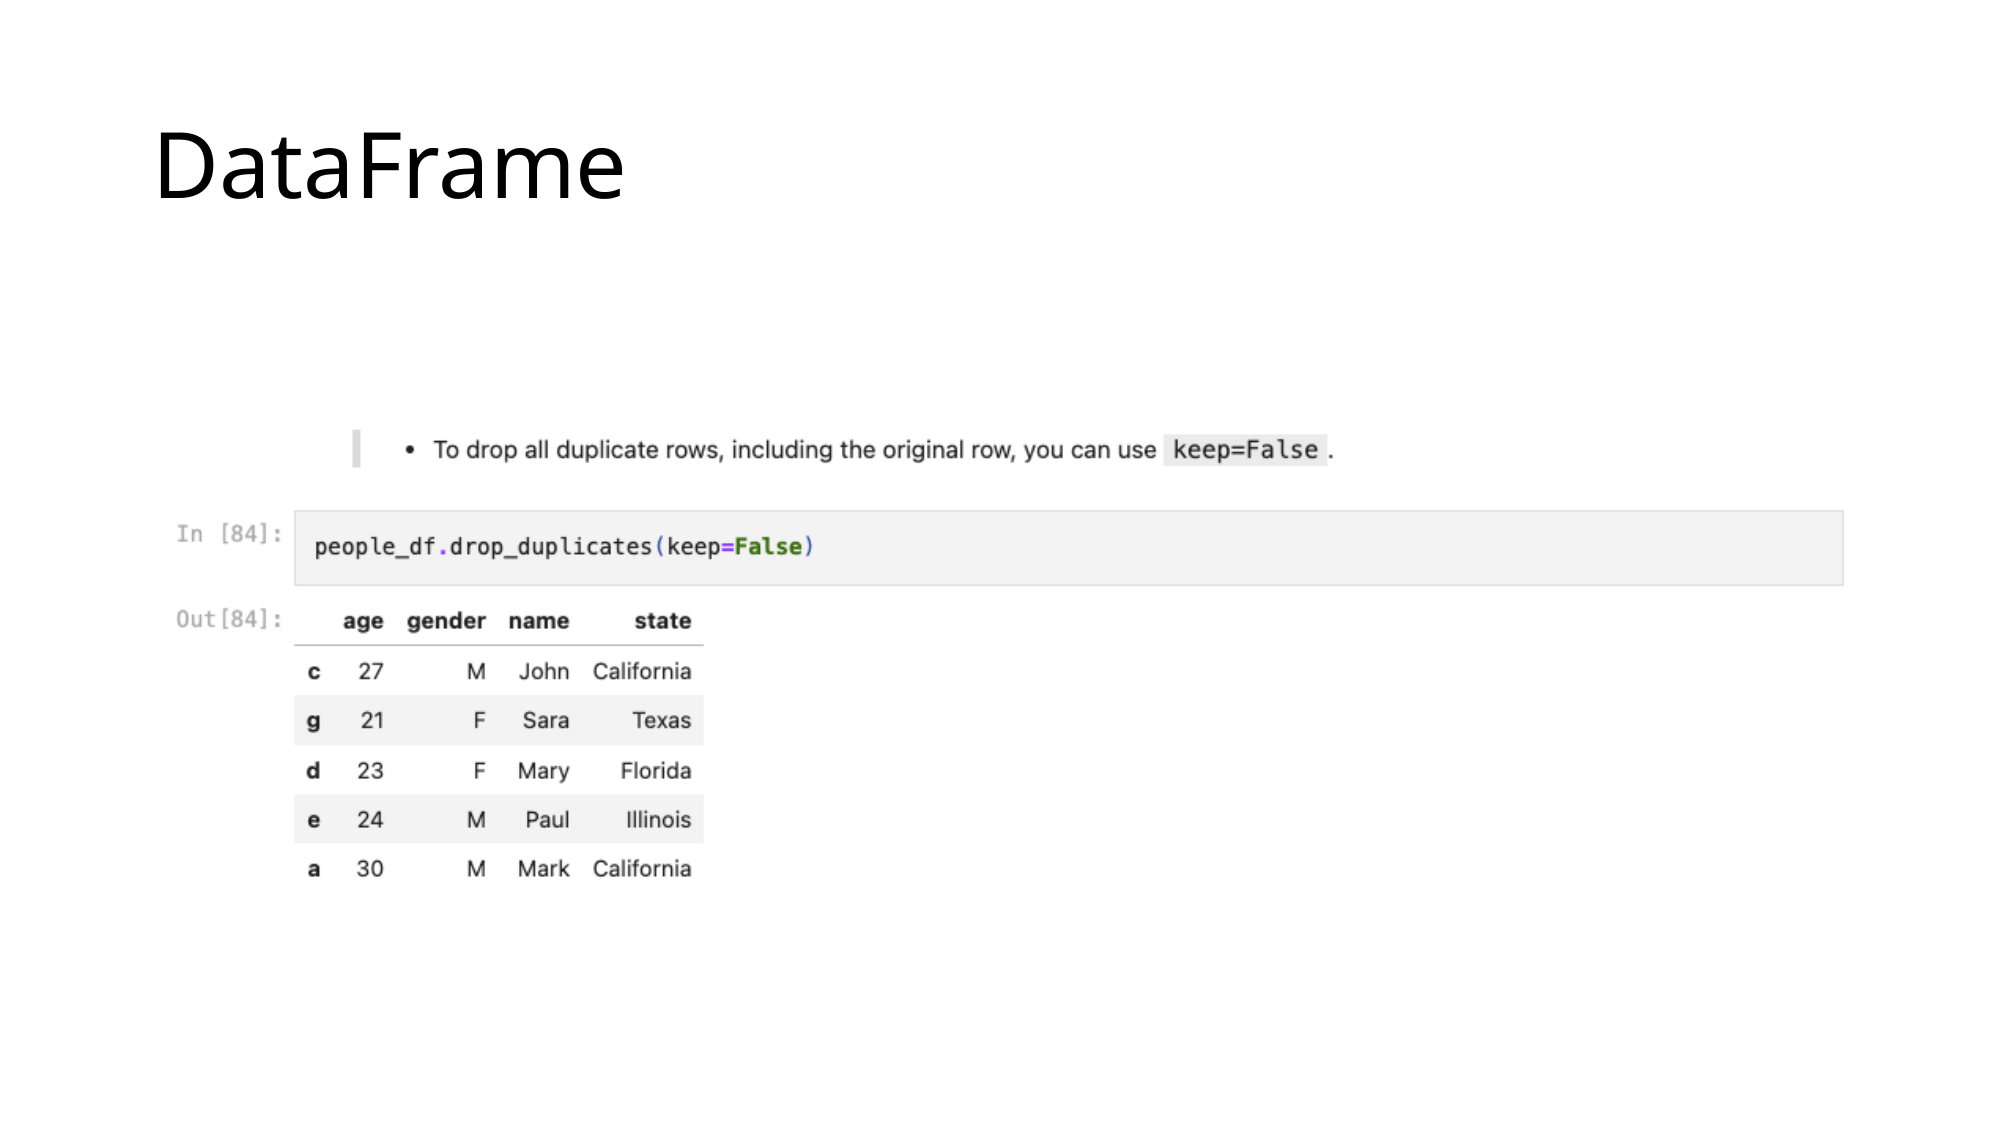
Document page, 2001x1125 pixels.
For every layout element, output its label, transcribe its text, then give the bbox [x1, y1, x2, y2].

title DataFrame [137, 59, 1863, 278]
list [137, 411, 1863, 902]
